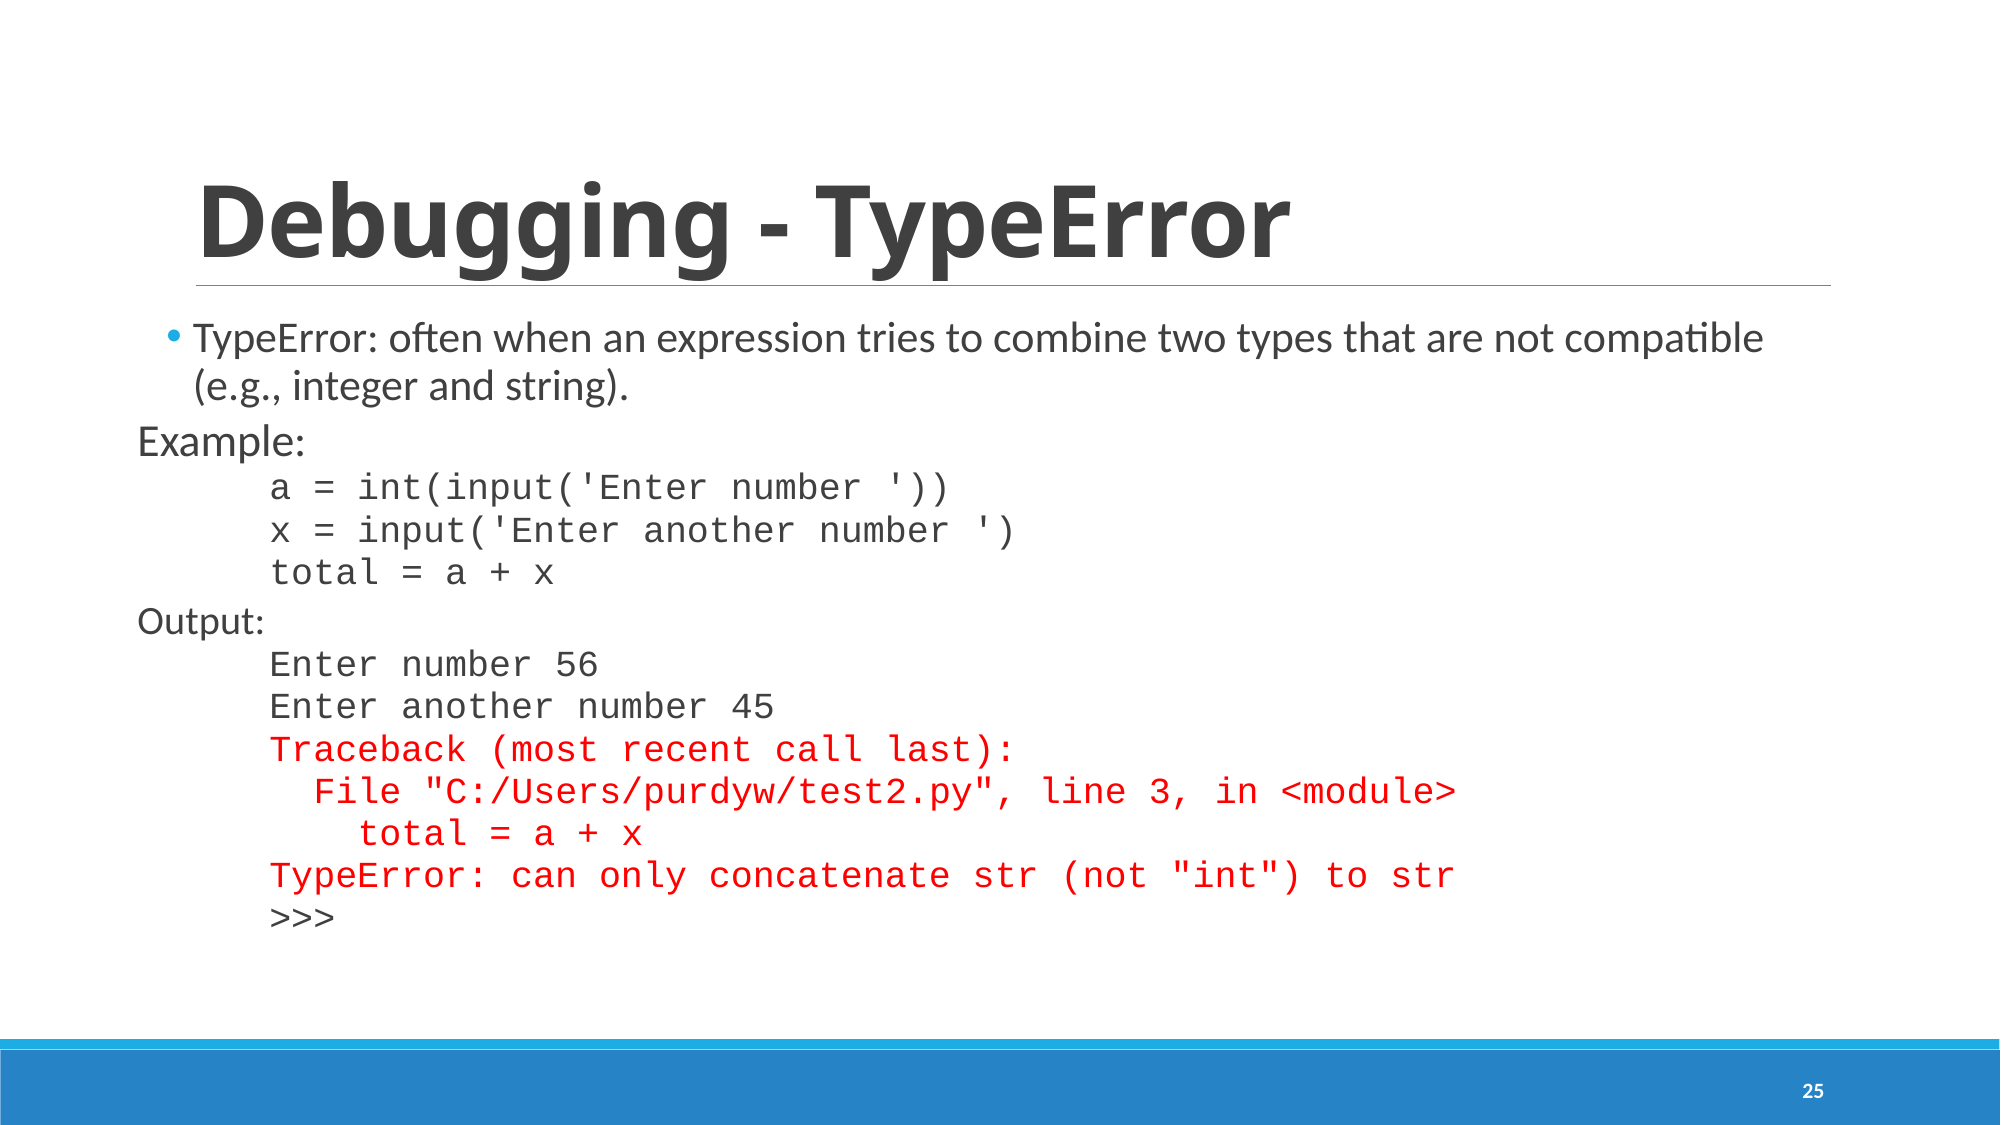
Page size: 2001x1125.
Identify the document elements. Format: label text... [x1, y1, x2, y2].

list TypeError: often when an expression tries to combine two types that are not compatible (e.g., integer and string). Example: a = int(input('Enter number ')) x = input('Enter another number ') total = a + x Output: Enter number 56 Enter another number 45 Traceback (most recent call last): File "C:/Users/purdyw/test2.py", line 3, in <module> total = a + x TypeError: can only concatenate str (not "int") to str >>> [137, 307, 1863, 1014]
slide_number 25 [1624, 1059, 1840, 1120]
title Debugging - TypeError [180, 47, 1830, 285]
